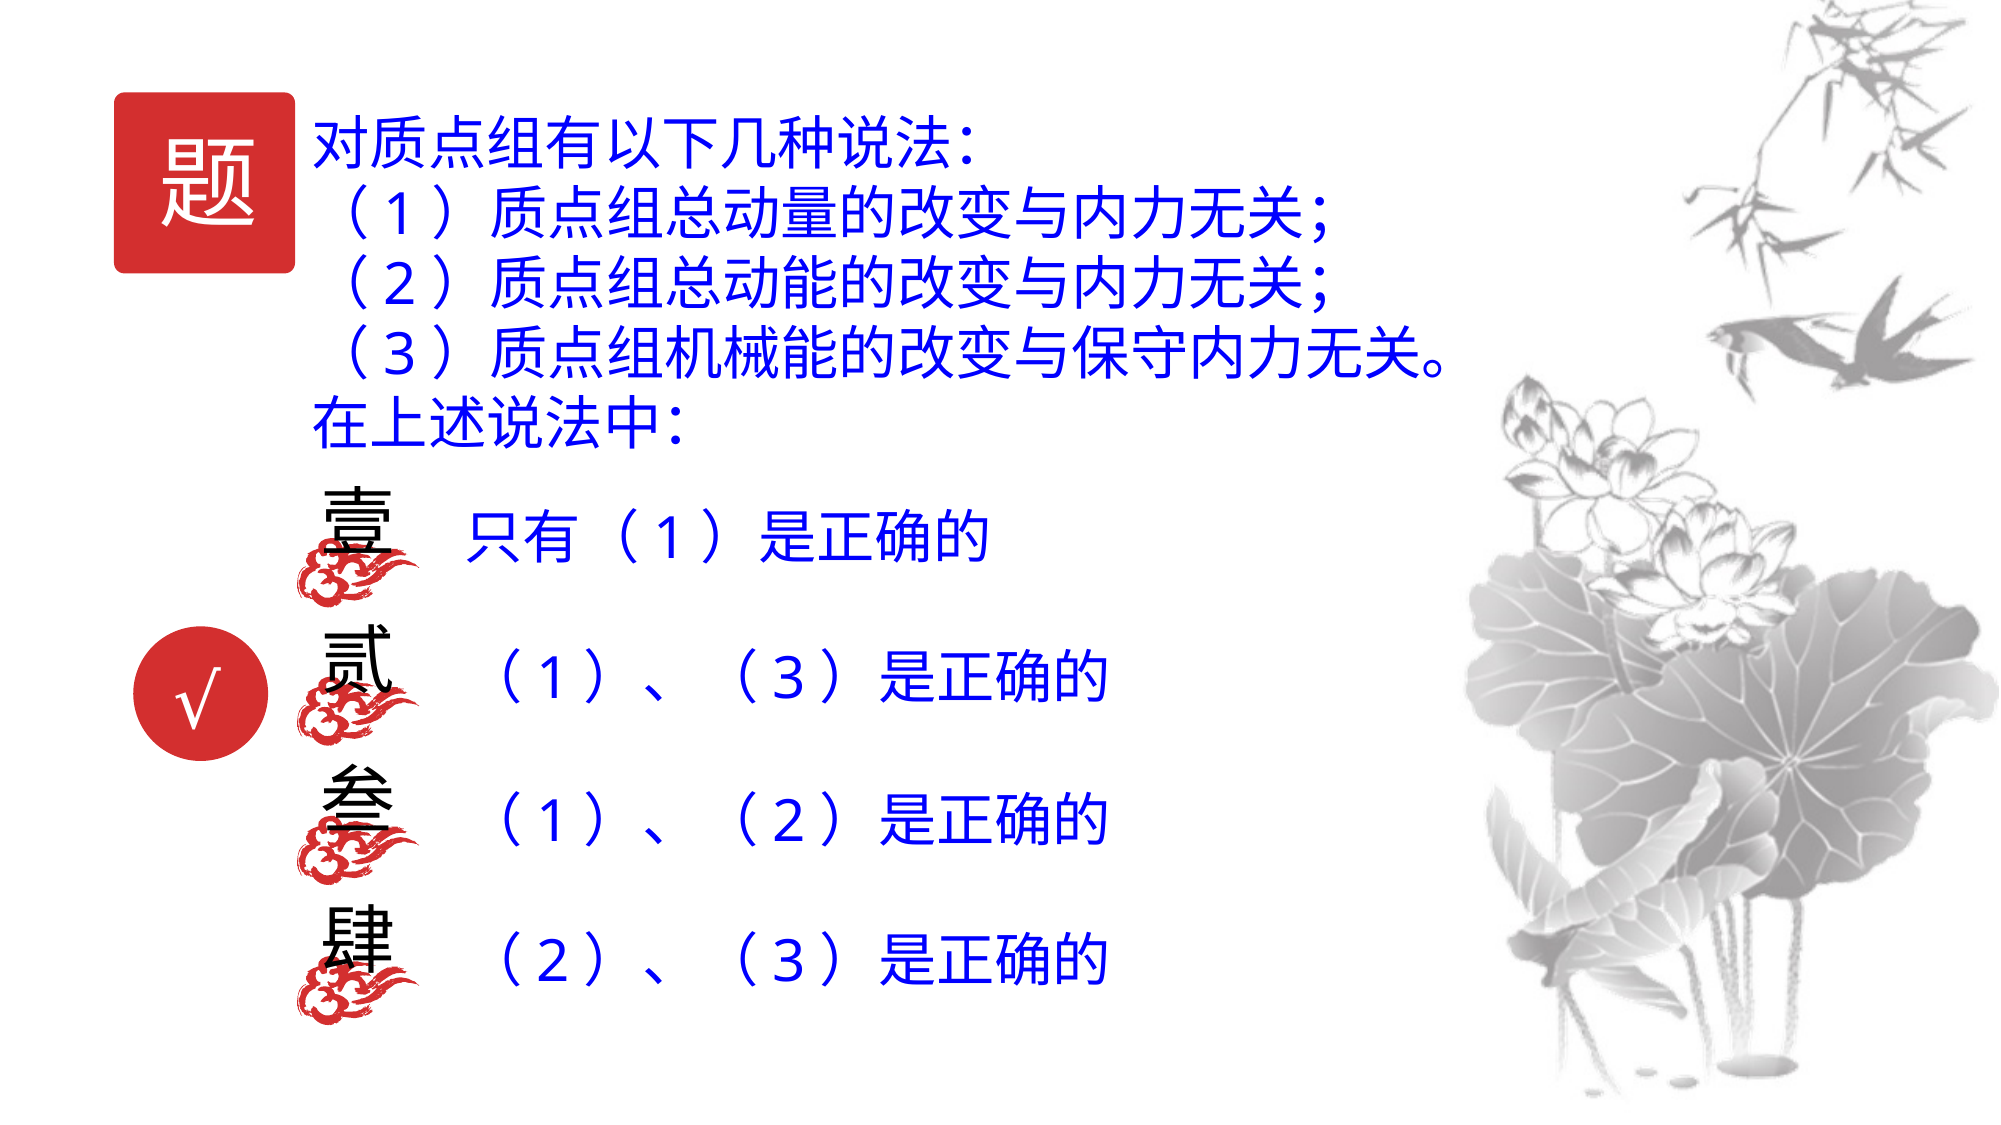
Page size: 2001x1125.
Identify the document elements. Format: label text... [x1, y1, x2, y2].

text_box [297, 744, 1784, 886]
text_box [297, 884, 1731, 1026]
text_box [297, 466, 1713, 605]
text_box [133, 626, 269, 761]
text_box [114, 92, 296, 274]
picture [1446, 0, 1999, 1125]
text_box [297, 605, 1750, 744]
text_box 对质点组有以下几种说法： （1）质点组总动量的改变与内力无关； （2）质点组总动能的改变与内力无关； （3）质点组机械能的改变与保守内力无关。 在上述说法中： [297, 98, 1752, 464]
